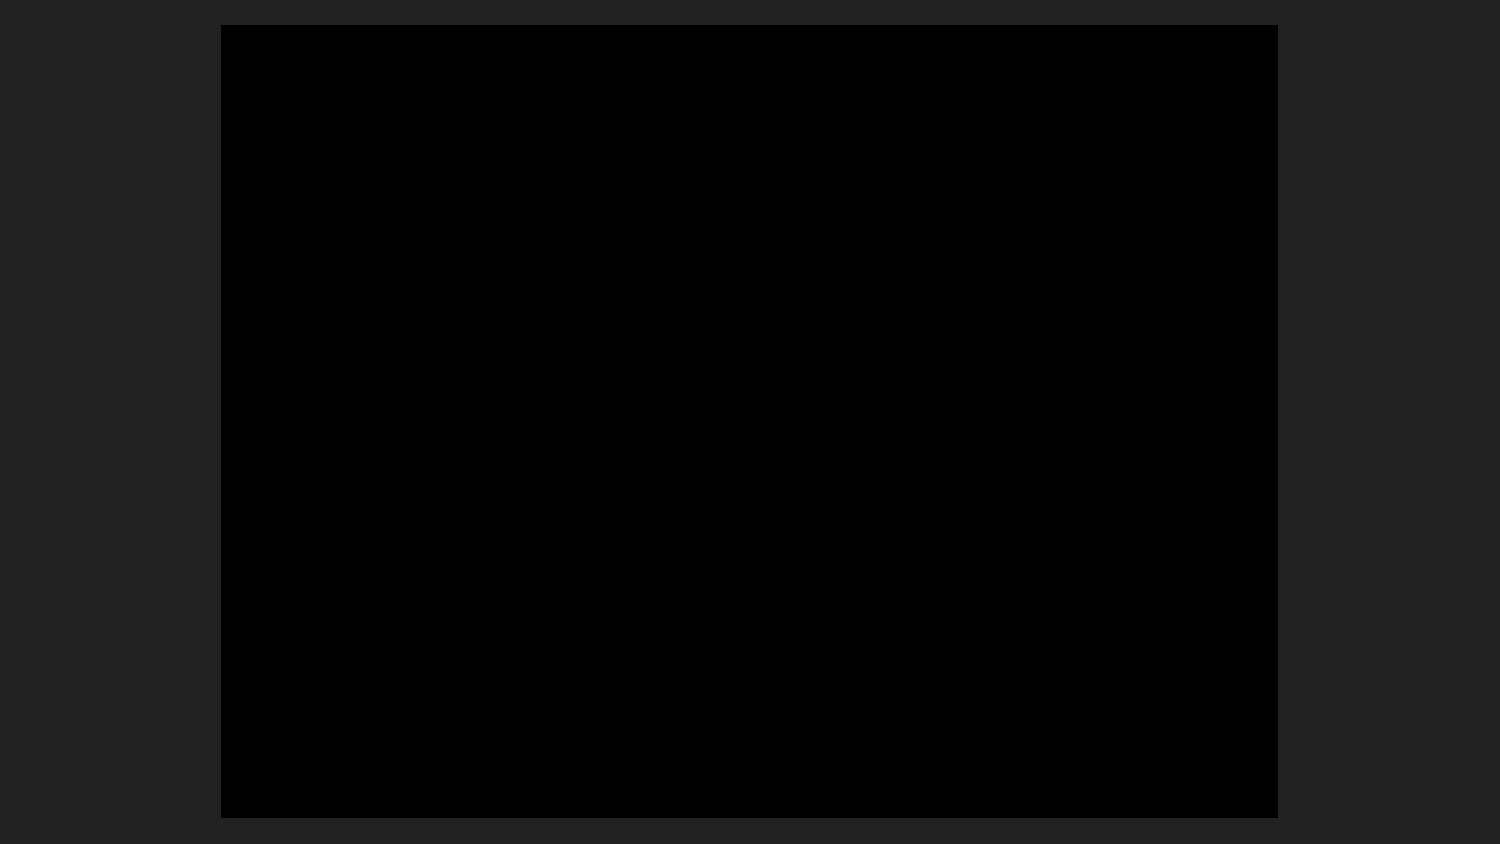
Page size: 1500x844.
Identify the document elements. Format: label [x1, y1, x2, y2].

picture [221, 25, 1279, 819]
